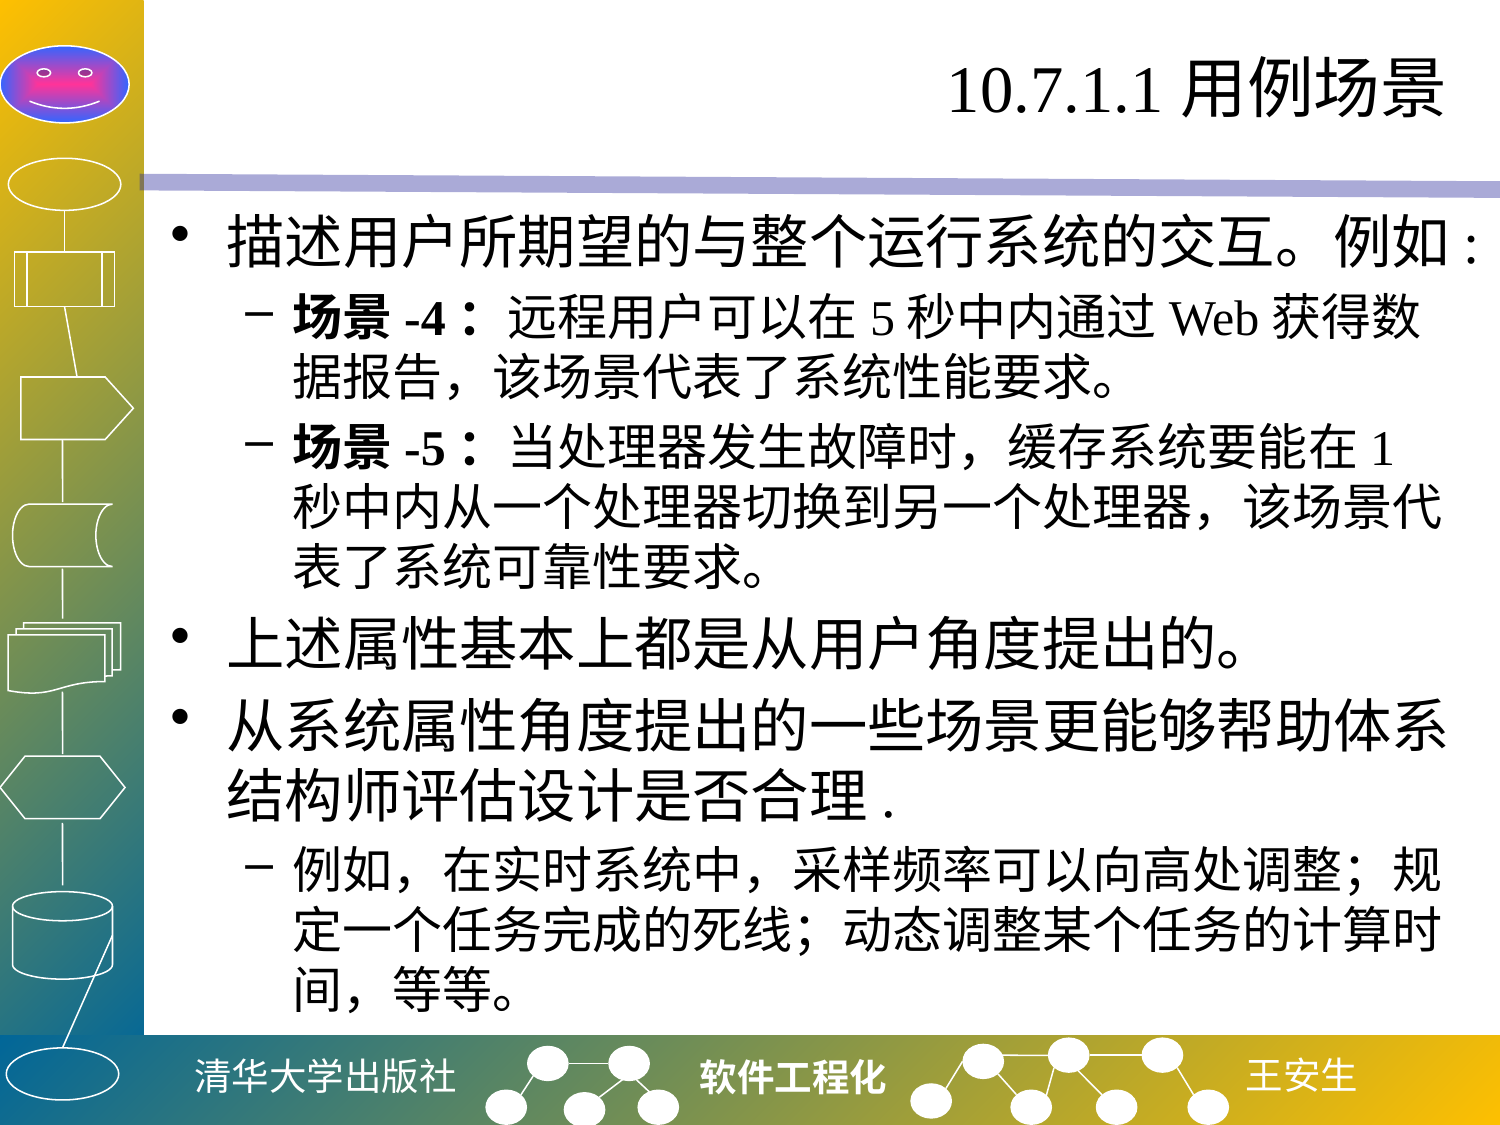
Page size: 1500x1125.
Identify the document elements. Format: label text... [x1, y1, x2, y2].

list 描述用户所期望的与整个运行系统的交互。例如: 场景-4：远程用户可以在5秒中内通过Web获得数据报告，该场景代表了系统性能要求。 场景-5：当处理器发生故障时，缓存系统要能在1秒中内从一个处理器切换到另一个处理器，该场景代表了系统可靠性要求。 上述属性基本上都是从用户角度提出的。 从系统属性角度提出的一些场景更能够帮助体系结构师评估设计是否合理. 例如，在实时系统中，采样频率可以向高处调整；规定一个任务完成的死线；动态调整某个任务的计算时间，等等。 [155, 197, 1469, 1003]
title 10.7.1.1用例场景 [187, 24, 1463, 147]
